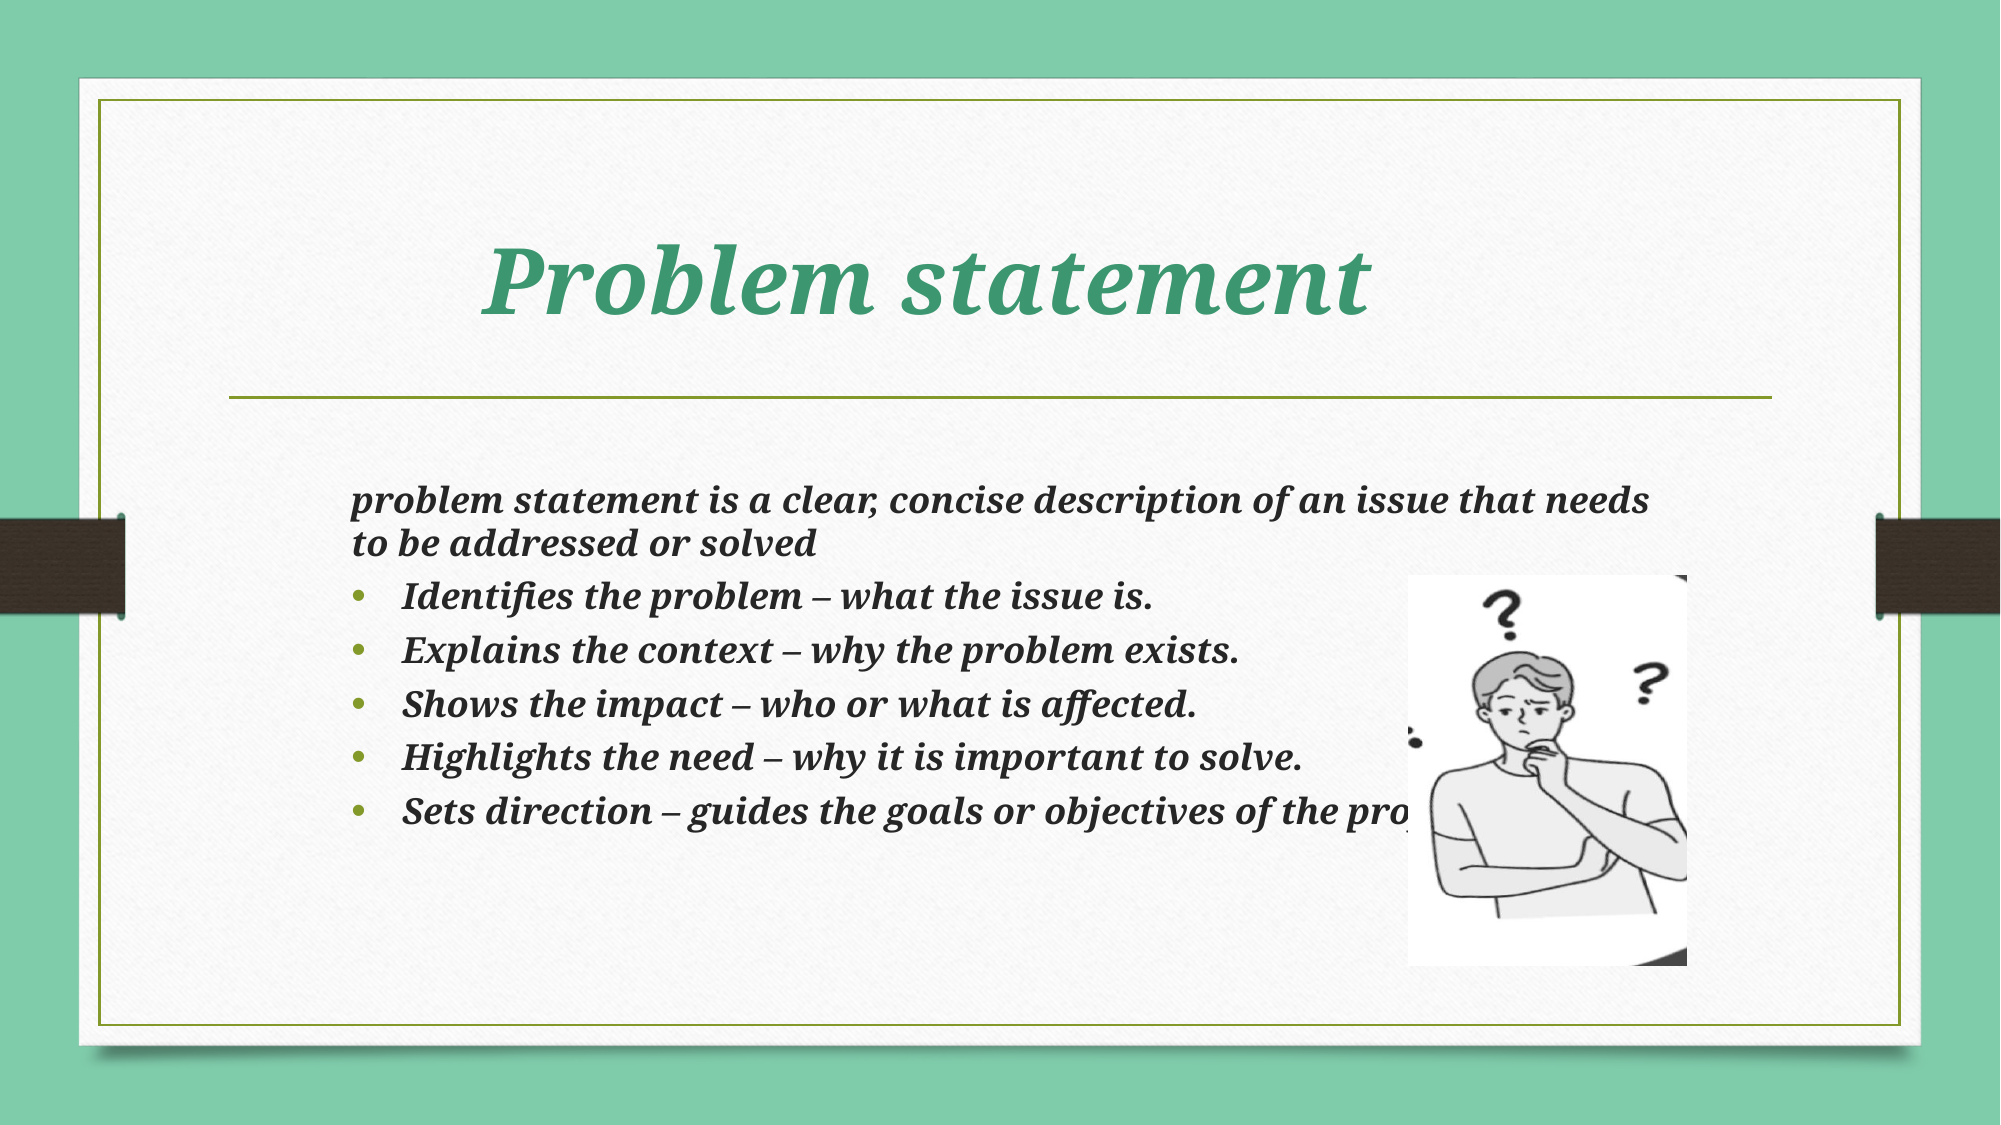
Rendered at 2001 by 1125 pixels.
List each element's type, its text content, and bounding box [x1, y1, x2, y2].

list problem statement is a clear, concise description of an issue that needs to be addressed or solved Identifies the problem – what the issue is. Explains the context – why the problem exists. Shows the impact – who or what is affected. Highlights the need – why it is important to solve. Sets direction – guides the goals or objectives of the project [336, 469, 1710, 845]
picture [0, 0, 2001, 1125]
title Problem statement [152, 171, 1728, 386]
